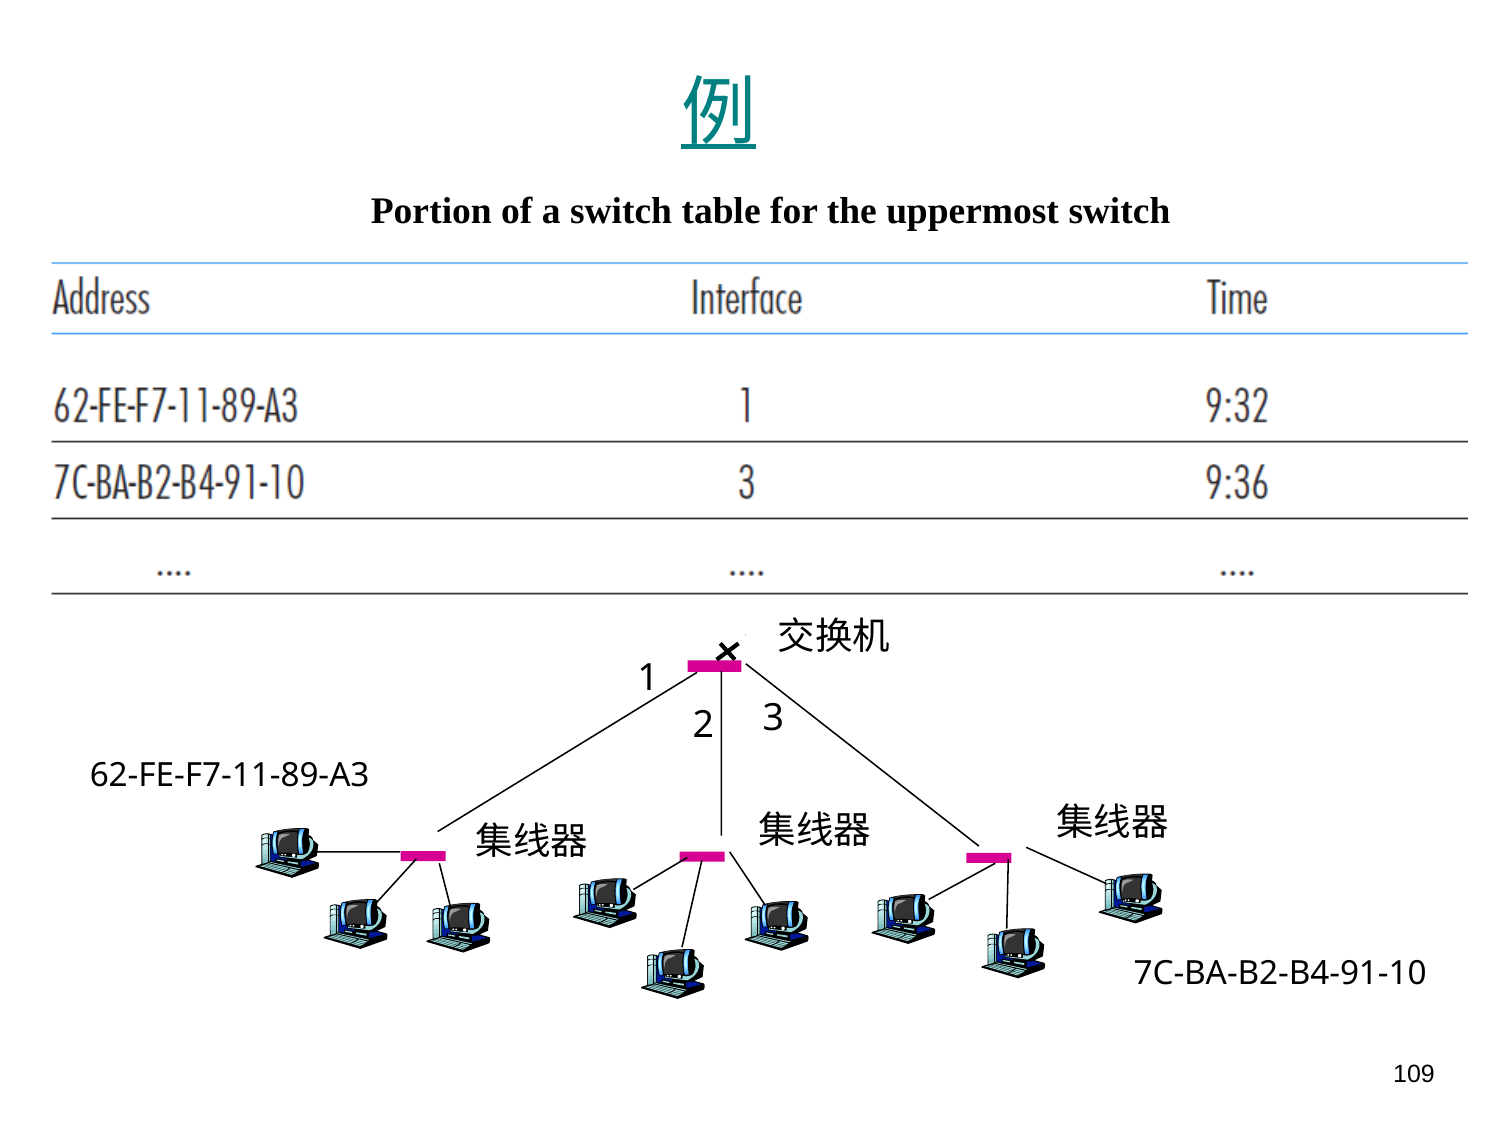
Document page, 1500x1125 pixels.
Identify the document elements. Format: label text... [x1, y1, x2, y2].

text_box 62-FE-F7-11-89-A3 [74, 746, 418, 801]
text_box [744, 900, 810, 951]
text_box [679, 851, 725, 862]
text_box 集线器 [460, 809, 636, 869]
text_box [323, 898, 389, 950]
text_box 交换机 [762, 610, 905, 665]
text_box Portion of a switch table for the uppermost switch [355, 178, 1196, 239]
text_box [966, 852, 1012, 863]
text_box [980, 927, 1047, 979]
text_box 7C-BA-B2-B4-91-10 [1118, 943, 1462, 999]
picture [40, 250, 1468, 601]
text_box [871, 893, 937, 945]
text_box 集线器 [743, 799, 886, 859]
title 例 [81, 24, 1357, 192]
text_box 集线器 [1041, 790, 1184, 851]
text_box 2 [677, 692, 730, 753]
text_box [254, 827, 321, 879]
slide_number 109 [1339, 1050, 1450, 1125]
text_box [687, 634, 746, 673]
text_box 3 [747, 685, 799, 746]
text_box 1 [622, 645, 674, 706]
text_box [400, 851, 446, 862]
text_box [1098, 872, 1164, 924]
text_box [572, 877, 638, 929]
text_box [640, 948, 706, 1000]
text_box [425, 902, 492, 953]
